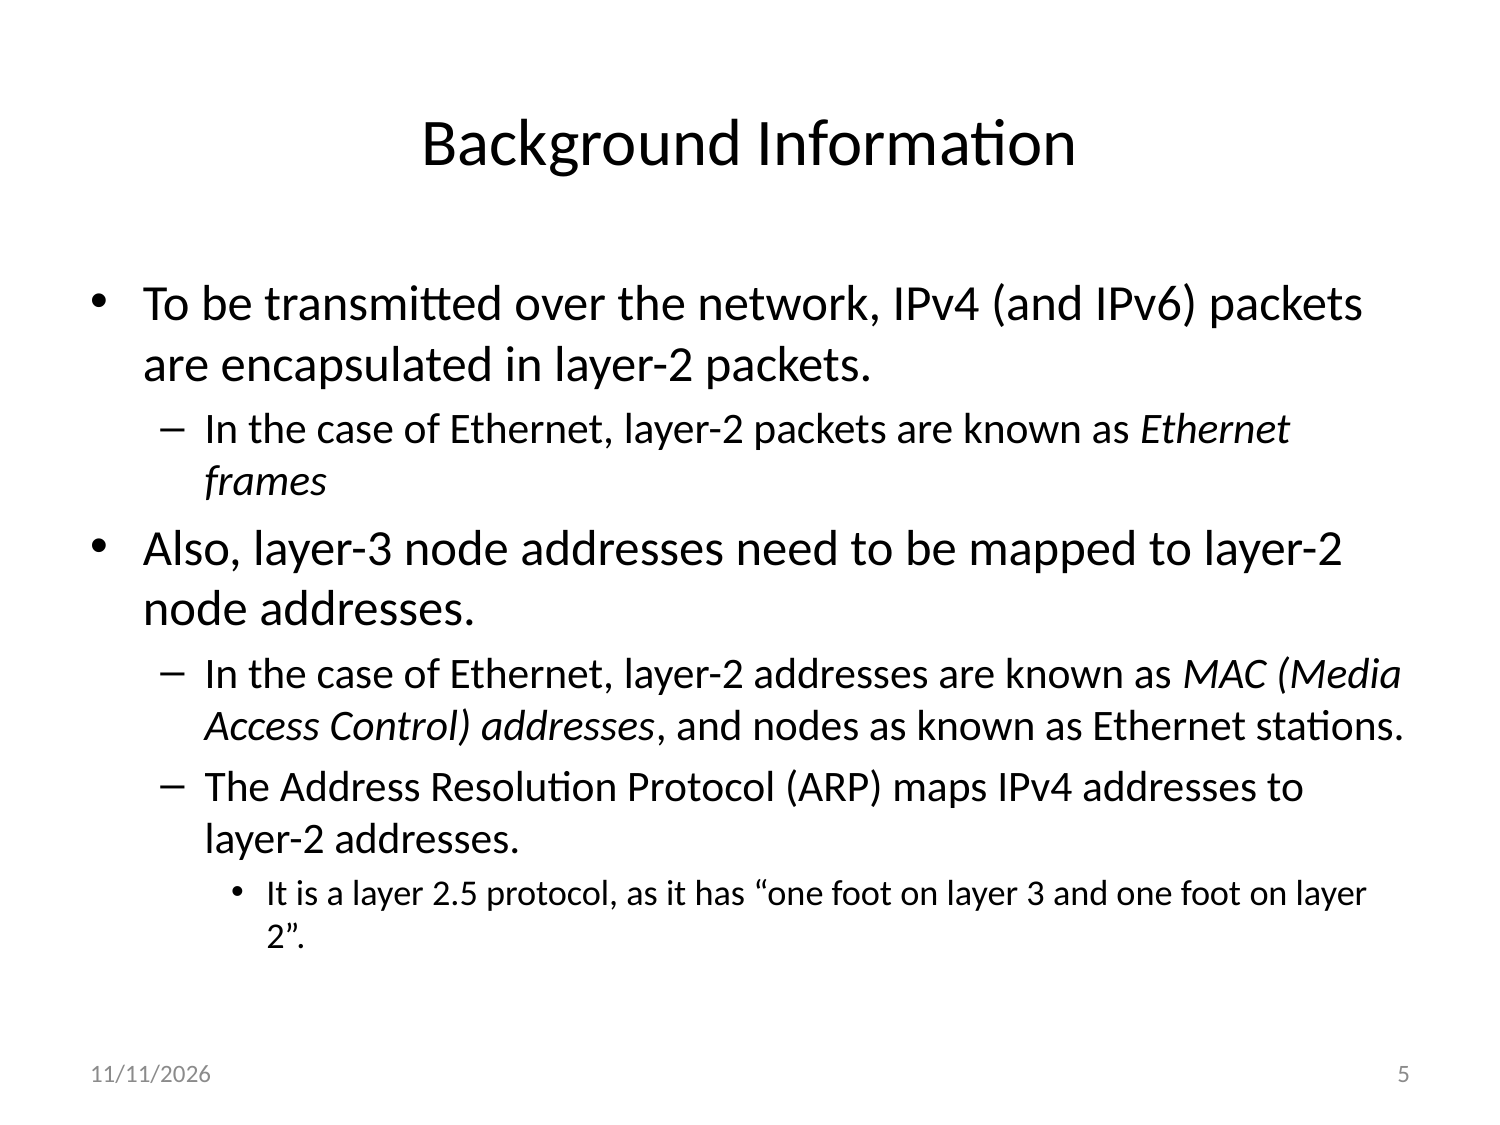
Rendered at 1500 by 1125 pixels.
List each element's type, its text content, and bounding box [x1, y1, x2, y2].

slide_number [75, 1042, 350, 1103]
slide_number 5 [1149, 1042, 1425, 1103]
list To be transmitted over the network, IPv4 (and IPv6) packets are encapsulated in layer-2 packets. In the case of Ethernet, layer-2 packets are known as Ethernet frames Also, layer-3 node addresses need to be mapped to layer-2 node addresses. In the case of Ethernet, layer-2 addresses are known as MAC (Media Access Control) addresses, and nodes as known as Ethernet stations. The Address Resolution Protocol (ARP) maps IPv4 addresses to layer-2 addresses. It is a layer 2.5 protocol, as it has “one foot on layer 3 and one foot on layer 2”. [75, 262, 1425, 1005]
title Background Information [75, 45, 1425, 233]
